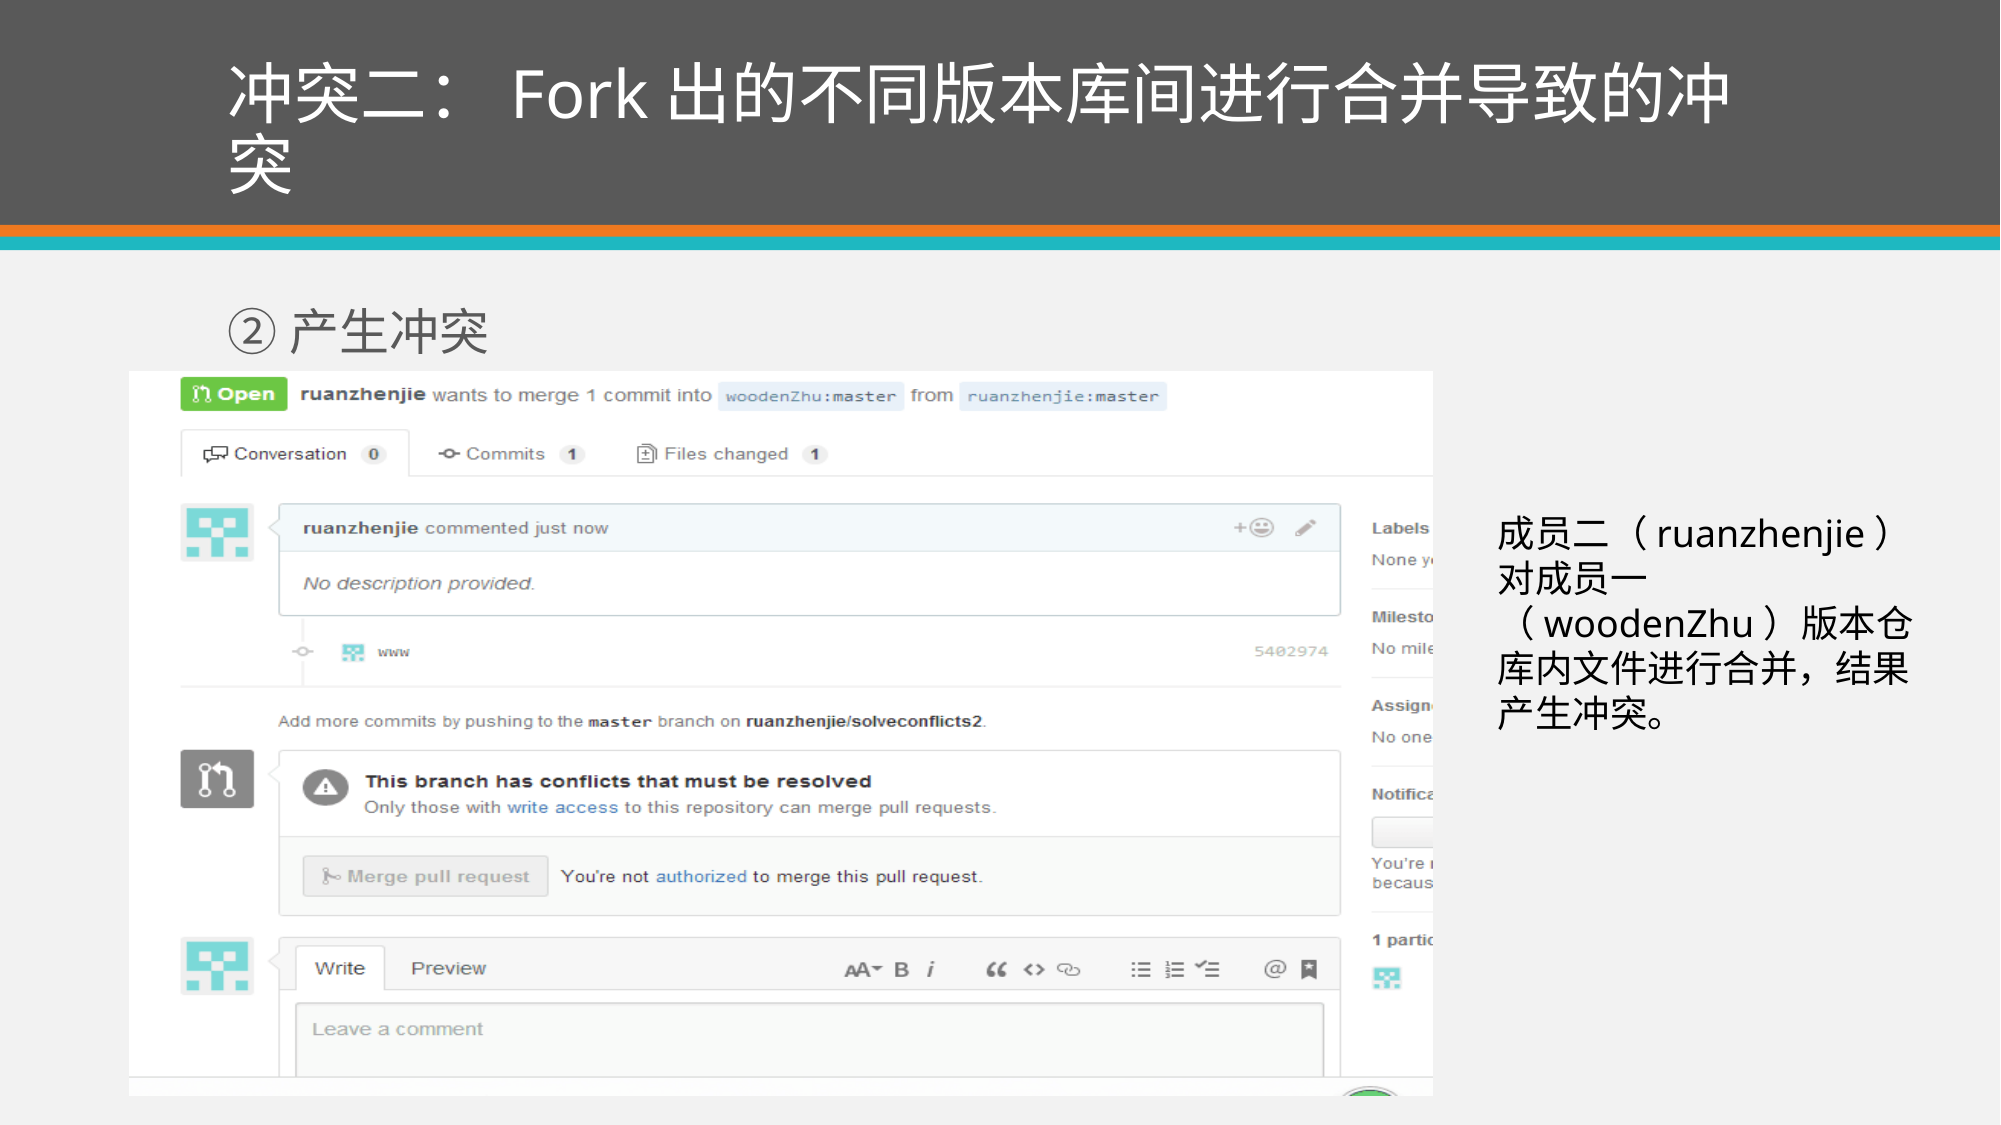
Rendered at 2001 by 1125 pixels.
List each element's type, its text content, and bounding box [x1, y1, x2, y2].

title 冲突二：Fork出的不同版本库间进行合并导致的冲突 [212, 41, 1788, 212]
text_box 成员二（ruanzhenjie）对成员一（woodenZhu）版本仓库内文件进行合并，结果产生冲突。 [1482, 502, 1936, 742]
list ②产生冲突 [212, 299, 1788, 1013]
picture [129, 371, 1433, 1096]
